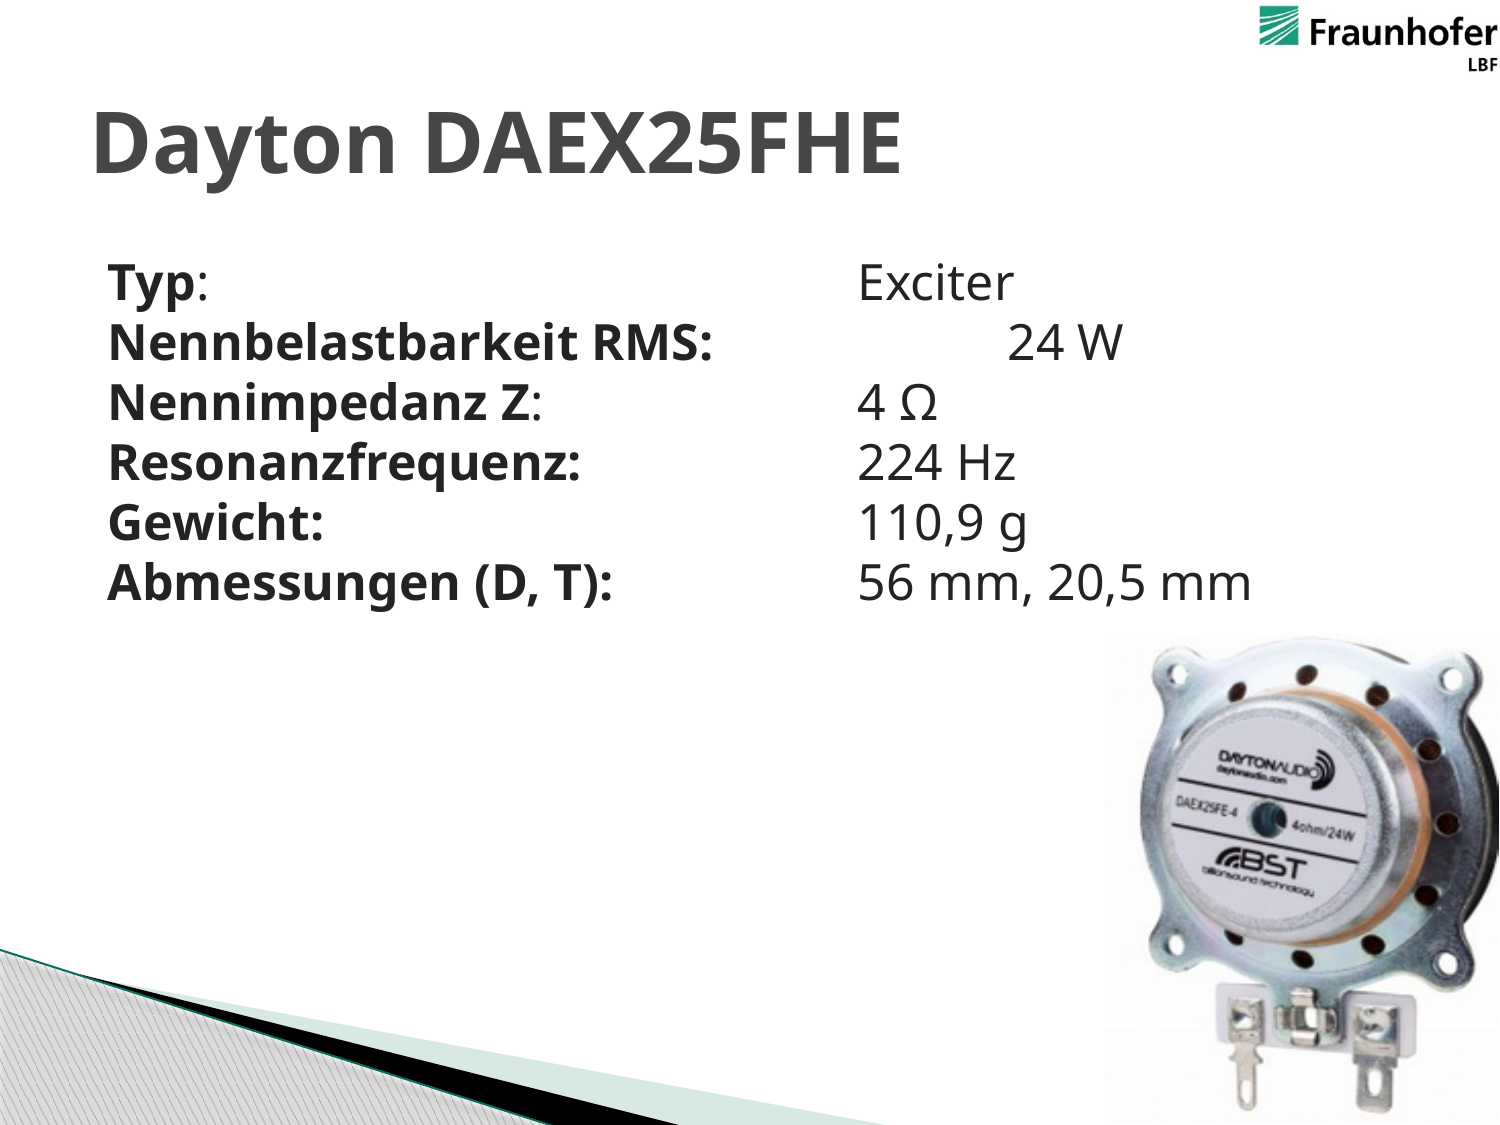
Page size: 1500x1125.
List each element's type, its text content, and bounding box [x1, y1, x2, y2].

list Typ: Exciter Nennbelastbarkeit RMS: 24 W Nennimpedanz Z: 4 Ω Resonanzfrequenz: 224 Hz Gewicht: 110,9 g Abmessungen (D, T): 56 mm, 20,5 mm [75, 243, 1425, 986]
picture [1257, 2, 1500, 74]
title Dayton DAEX25FHE [75, 45, 1425, 233]
picture [1104, 633, 1500, 1125]
